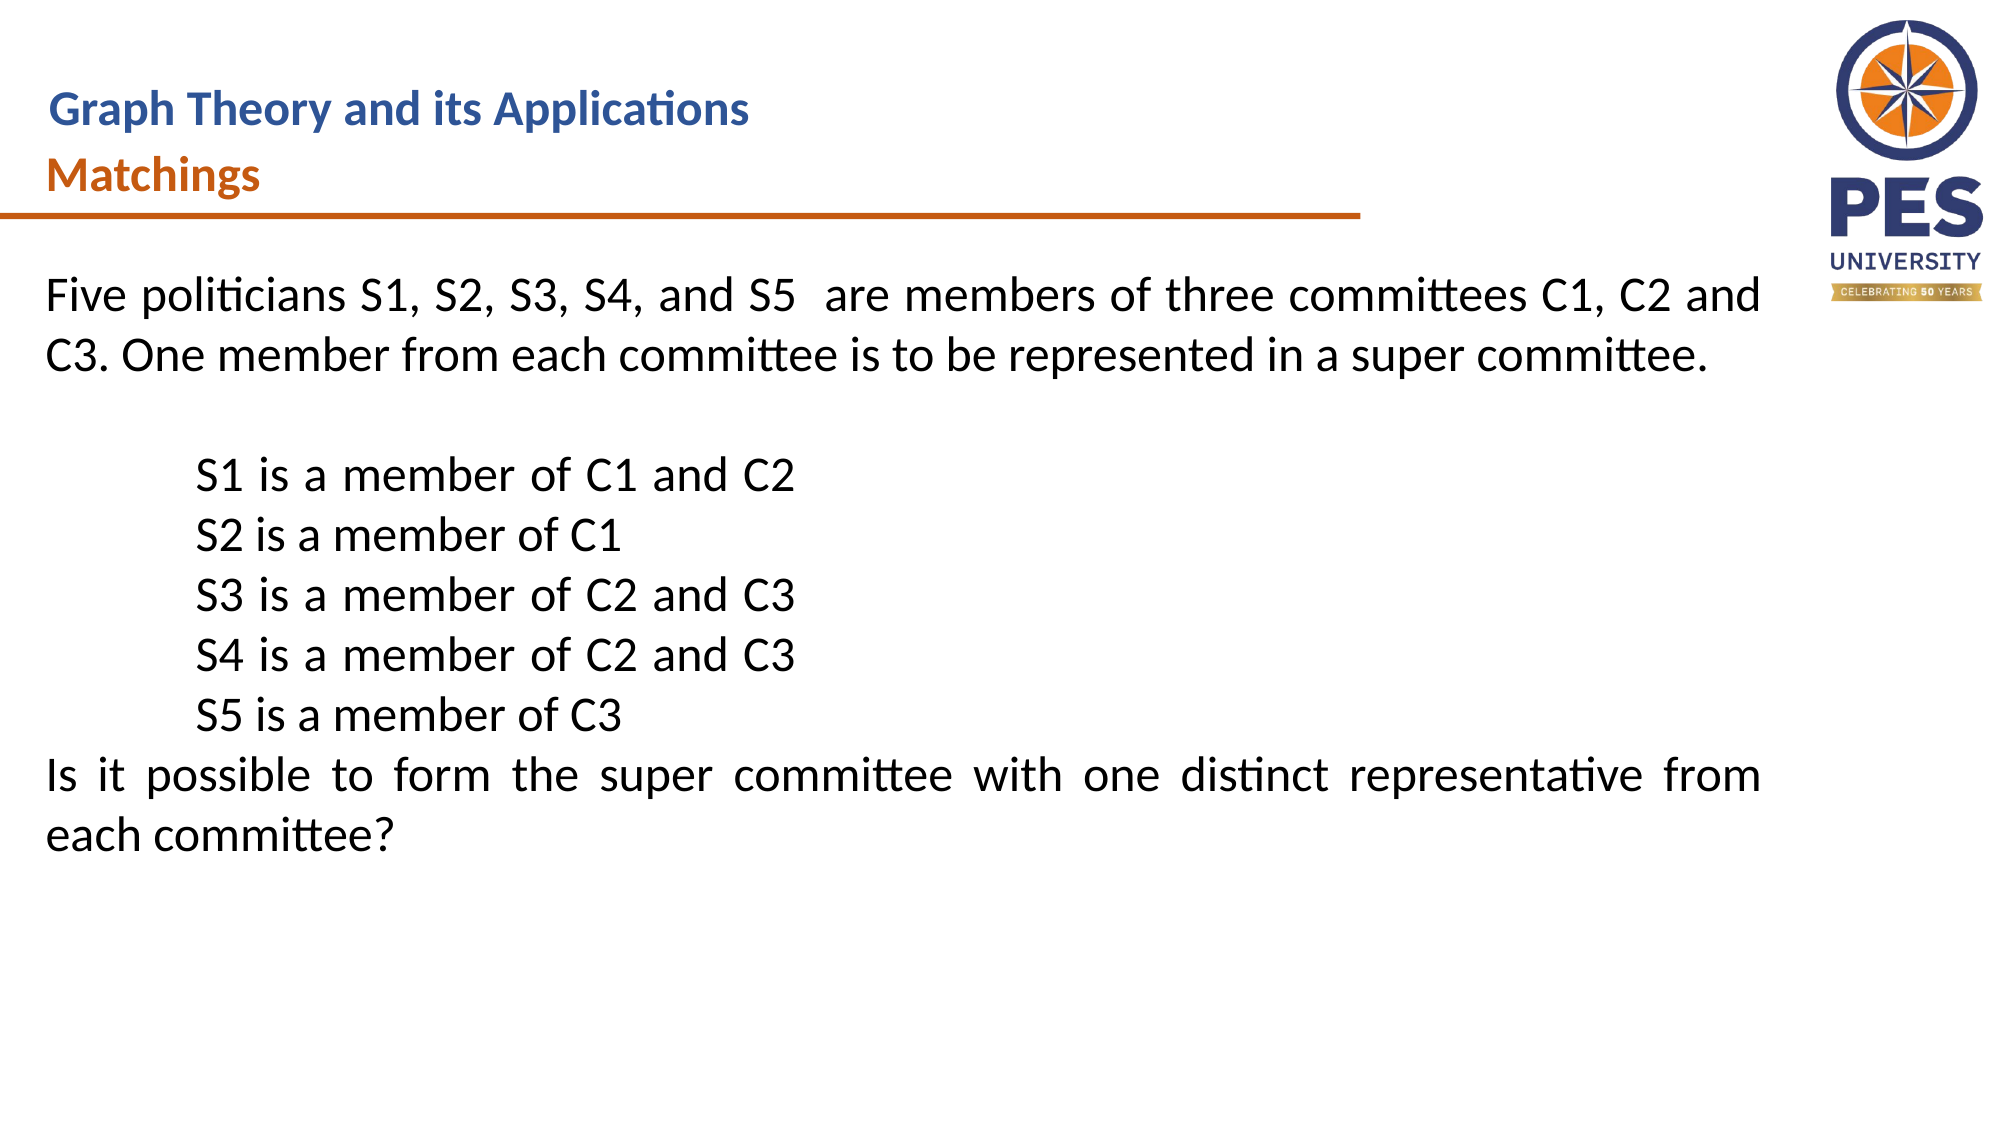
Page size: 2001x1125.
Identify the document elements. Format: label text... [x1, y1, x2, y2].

text_box Graph Theory and its Applications Matchings Five politicians S1, S2, S3, S4, and S5 are members of three committees C1, C2 and C3. One member from each committee is to be represented in a super committee. S1 is a member of C1 and C2 S2 is a member of C1 S3 is a member of C2 and C3 S4 is a member of C2 and C3 S5 is a member of C3 Is it possible to form the super committee with one distinct representative from each committee? [43, 68, 1765, 862]
picture [1809, 13, 1995, 304]
